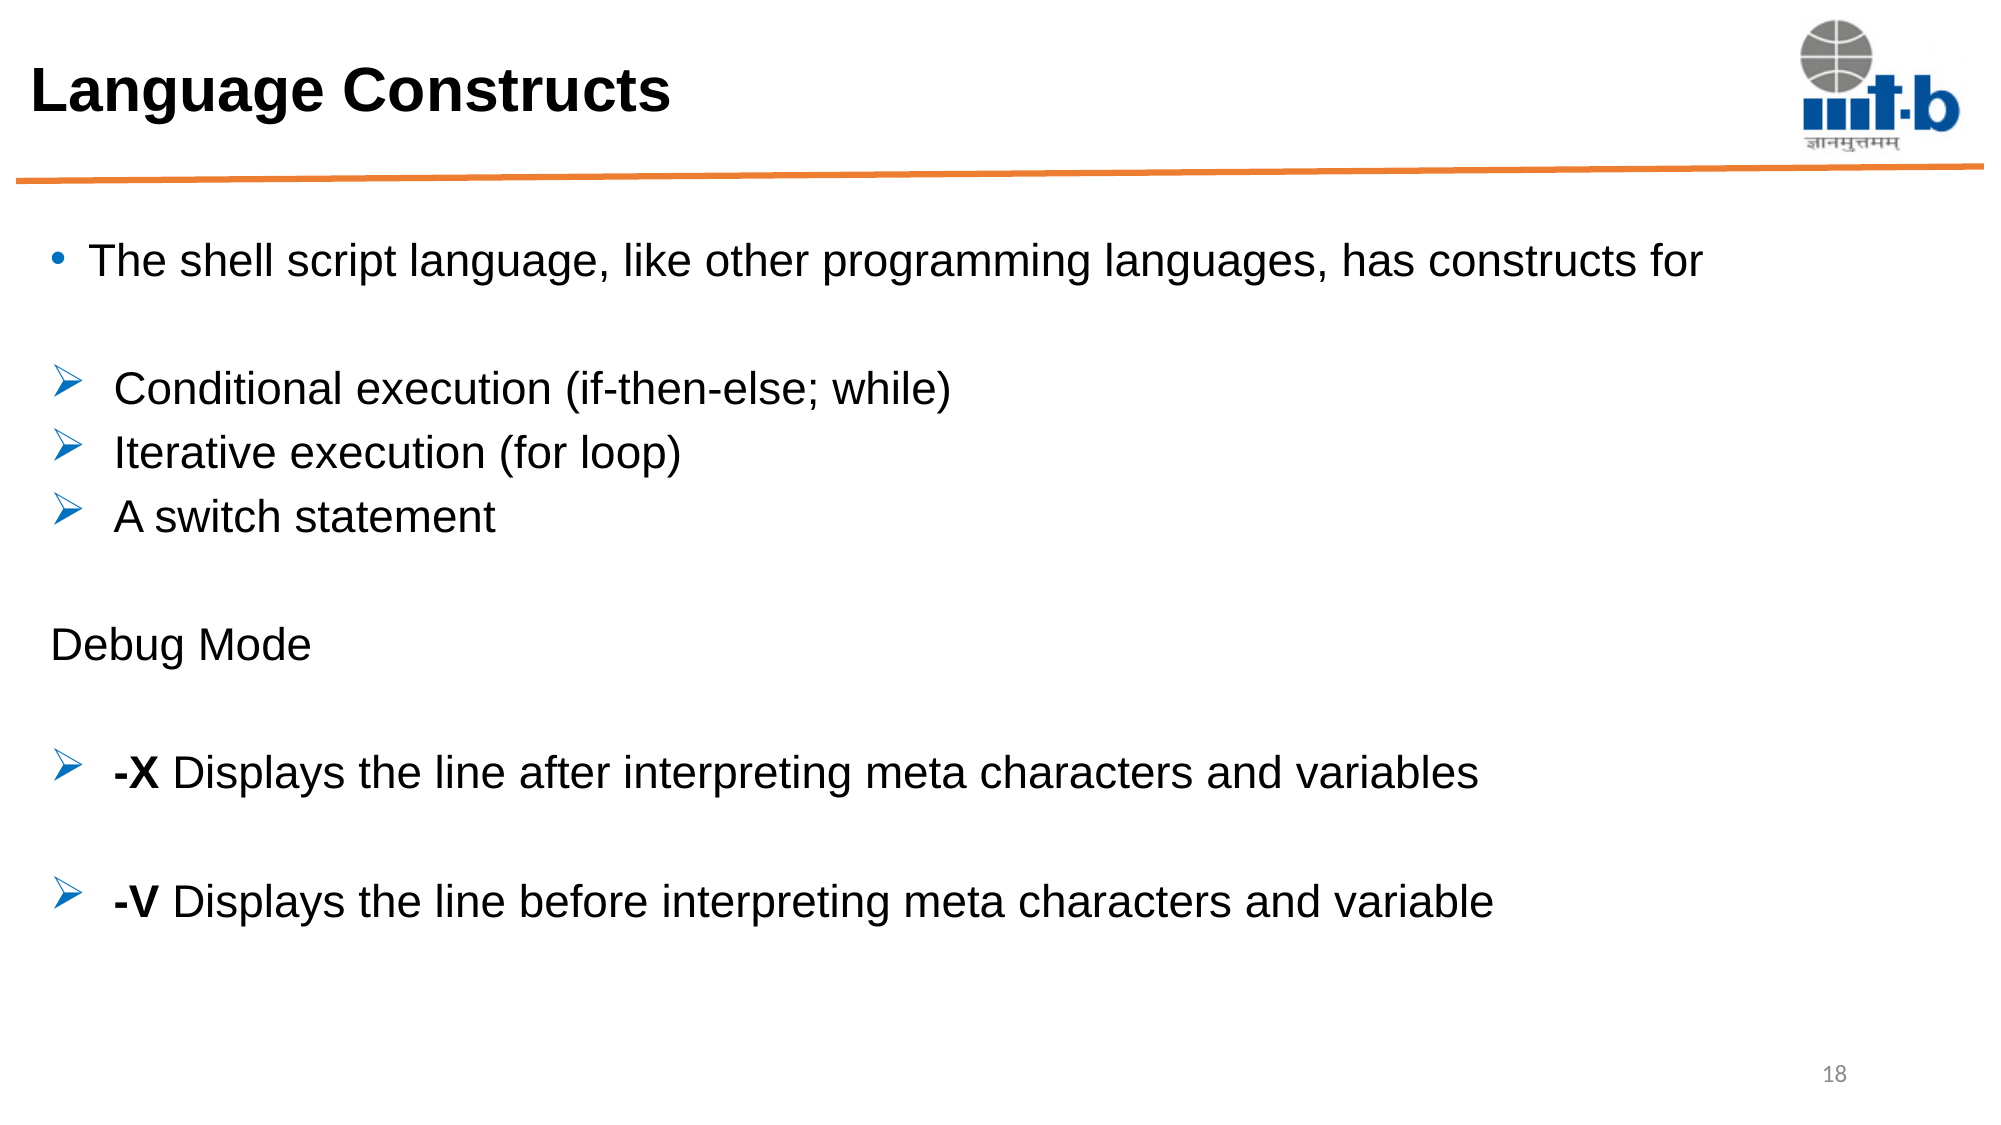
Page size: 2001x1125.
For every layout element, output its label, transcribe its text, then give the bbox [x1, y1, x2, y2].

picture [1793, 11, 1965, 163]
text_box The shell script language, like other programming languages, has constructs for Conditional execution (if-then-else; while) Iterative execution (for loop) A switch statement Debug Mode -X Displays the line after interpreting meta characters and variables -V Displays the line before interpreting meta characters and variable [35, 223, 1846, 1044]
slide_number 18 [1412, 1042, 1863, 1103]
title Language Constructs [15, 32, 1741, 142]
